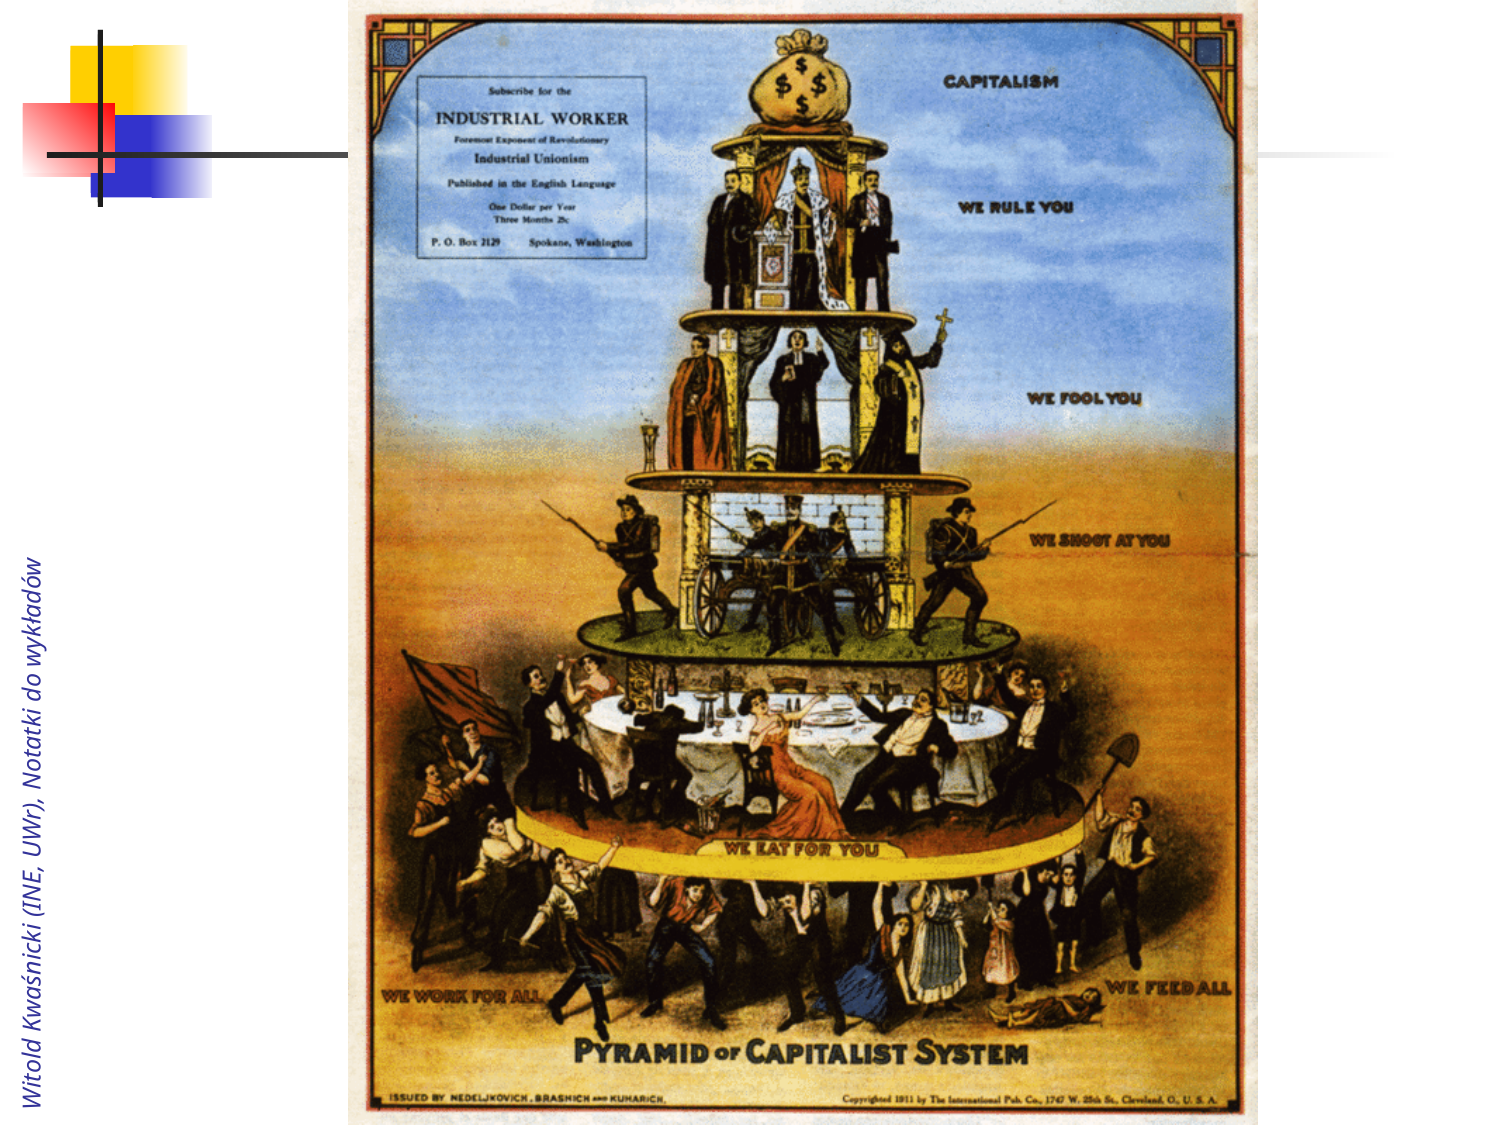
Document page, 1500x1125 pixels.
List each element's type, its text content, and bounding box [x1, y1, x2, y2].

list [348, 0, 1259, 1125]
slide_number Witold Kwaśnicki (INE, UWr), Notatki do wykładów [0, 385, 54, 1125]
